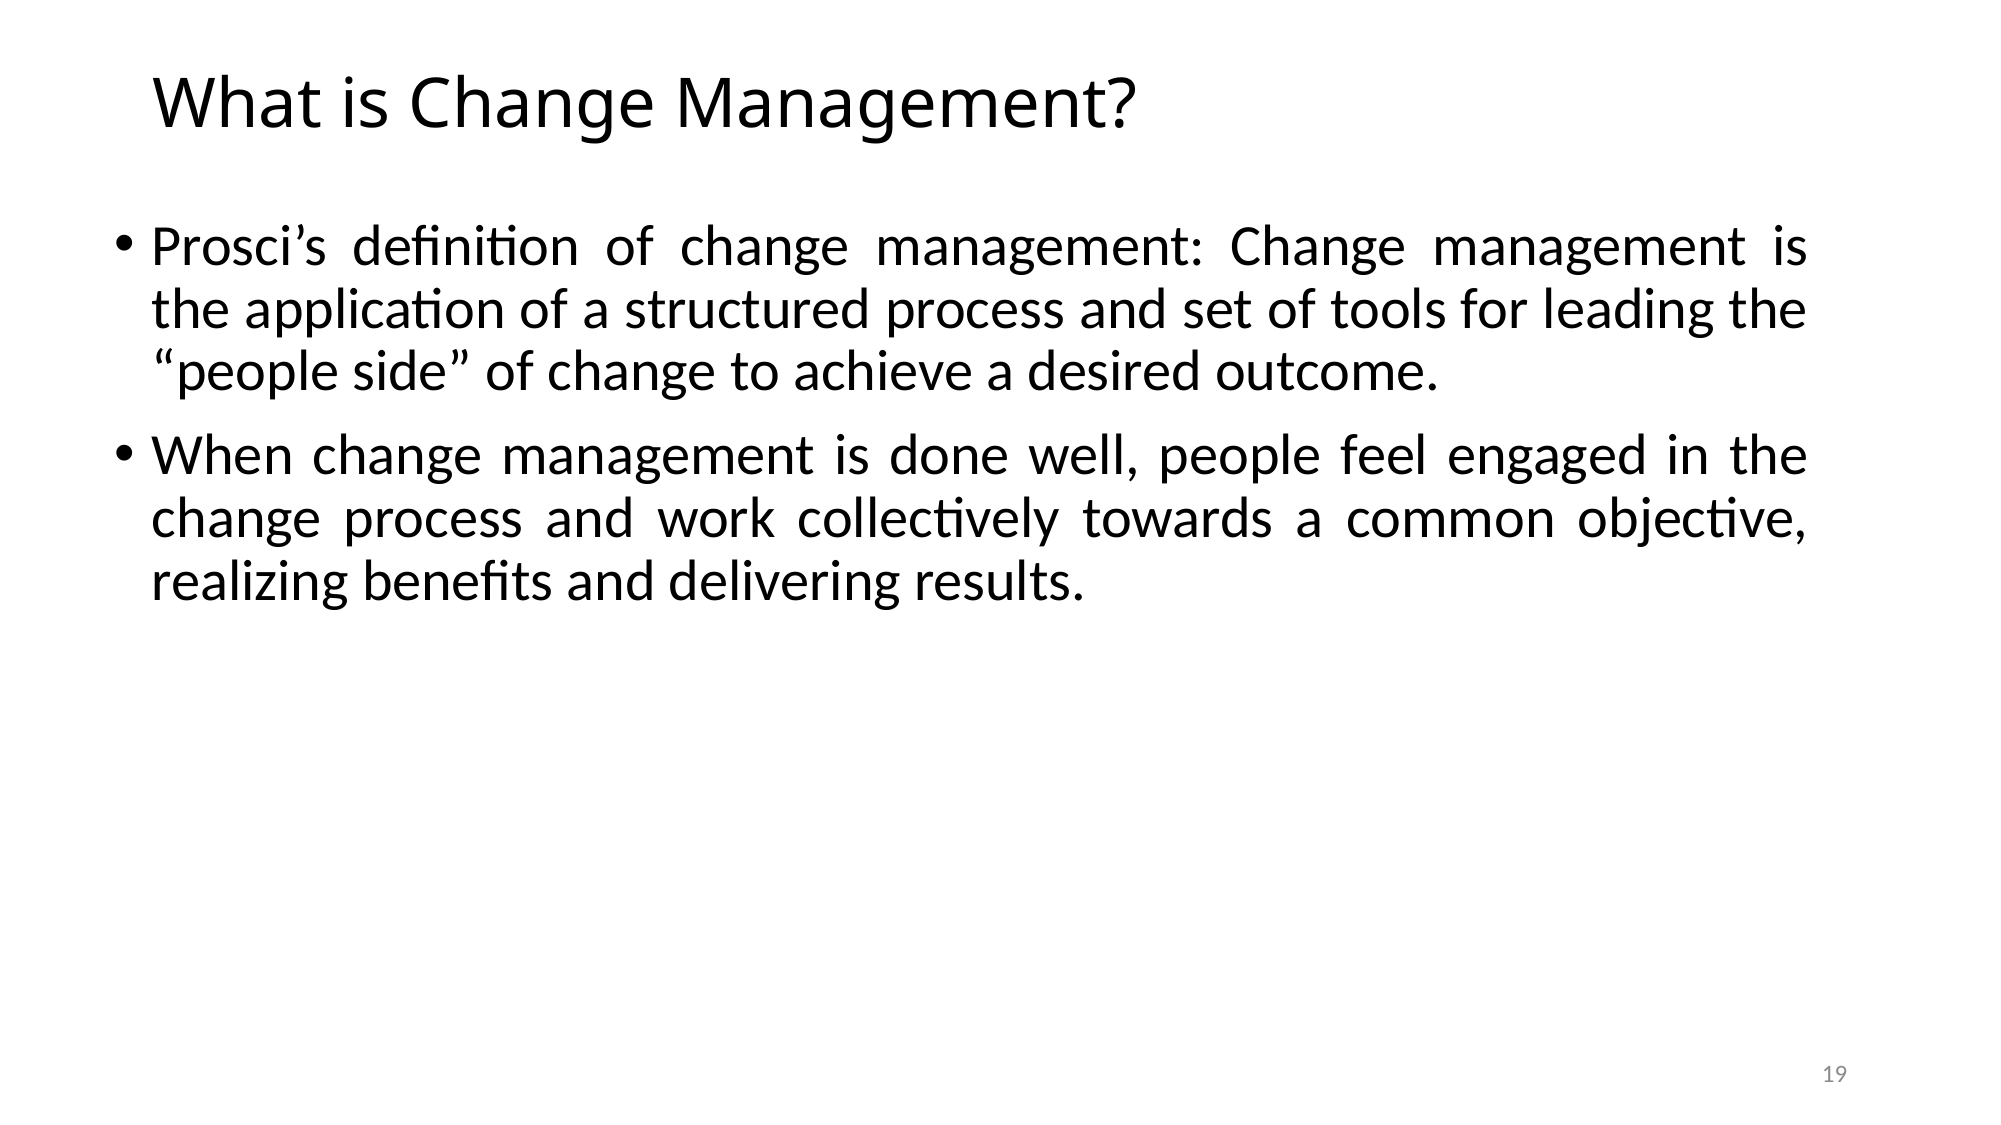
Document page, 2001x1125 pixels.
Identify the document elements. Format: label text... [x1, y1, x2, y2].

slide_number 19 [1412, 1042, 1863, 1103]
list Prosci’s definition of change management: Change management is the application of a structured process and set of tools for leading the “people side” of change to achieve a desired outcome. When change management is done well, people feel engaged in the change process and work collectively towards a common objective, realizing benefits and delivering results. [99, 207, 1825, 928]
title What is Change Management? [137, 59, 1863, 150]
